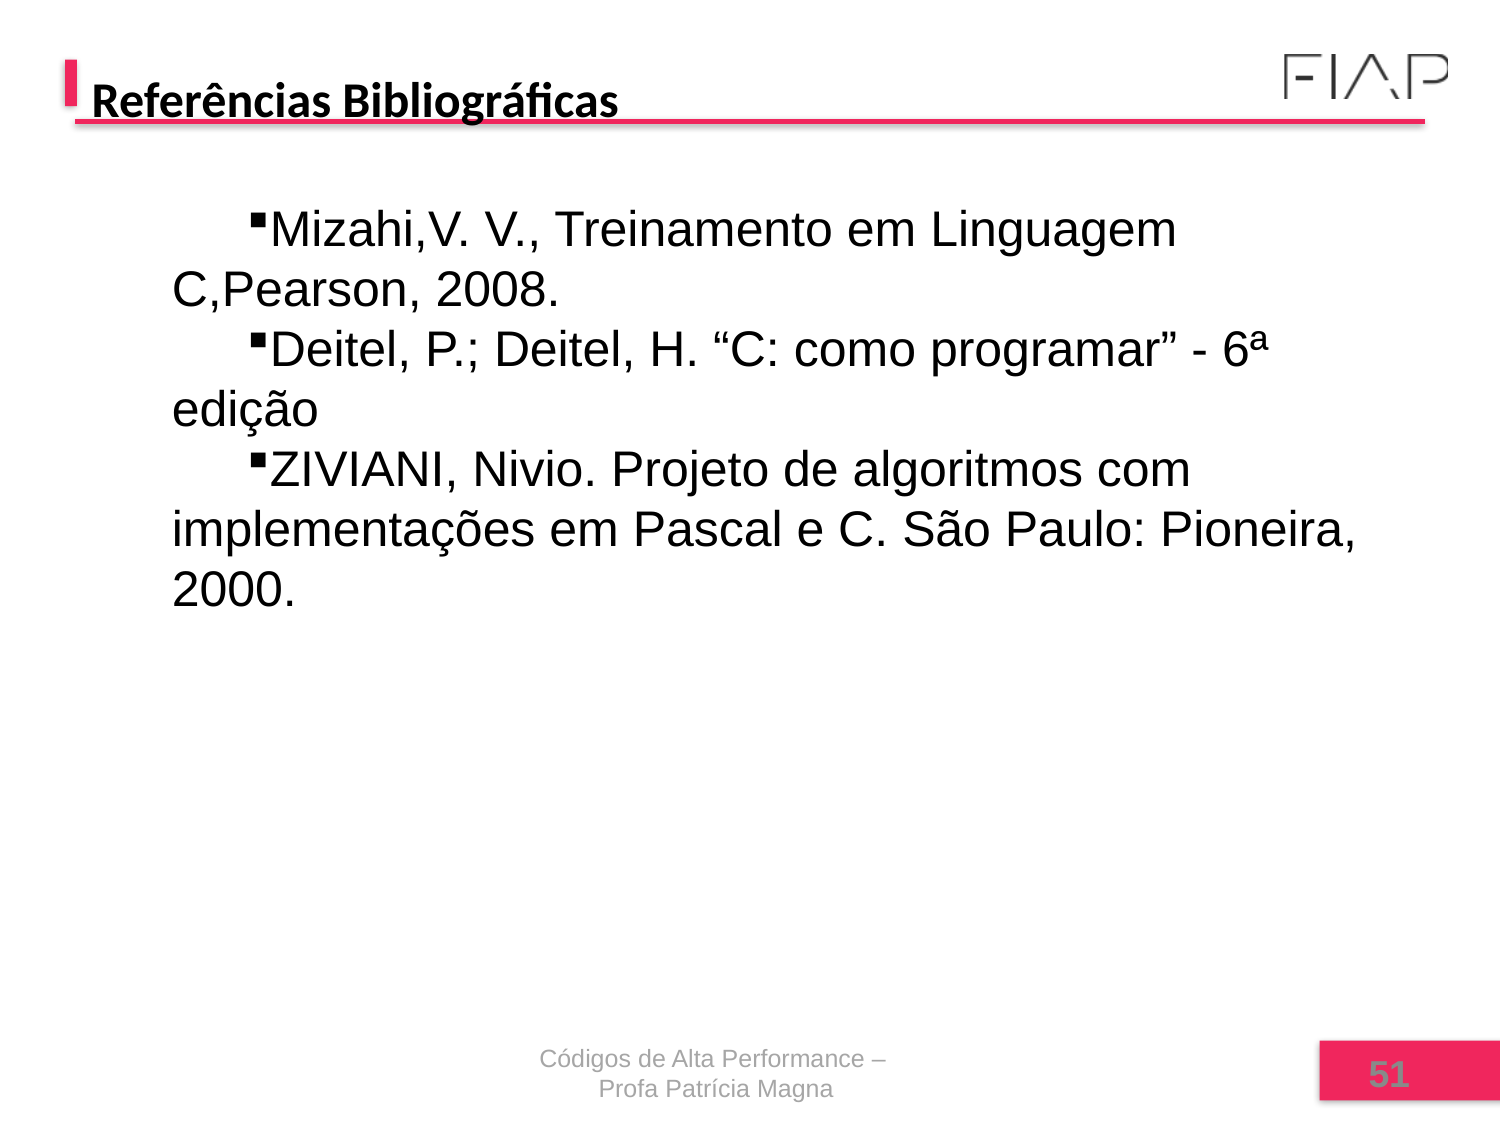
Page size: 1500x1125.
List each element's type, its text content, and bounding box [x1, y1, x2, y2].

slide_number 51 [1074, 1042, 1425, 1103]
text_box Mizahi,V. V., Treinamento em Linguagem C,Pearson, 2008. Deitel, P.; Deitel, H. “C: como programar” - 6ª edição ZIVIANI, Nivio. Projeto de algoritmos com implementações em Pascal e C. São Paulo: Pioneira, 2000. [121, 189, 1425, 745]
footer Códigos de Alta Performance – Profa Patrícia Magna [445, 1042, 988, 1103]
text_box Referências Bibliográficas [76, 41, 1427, 161]
